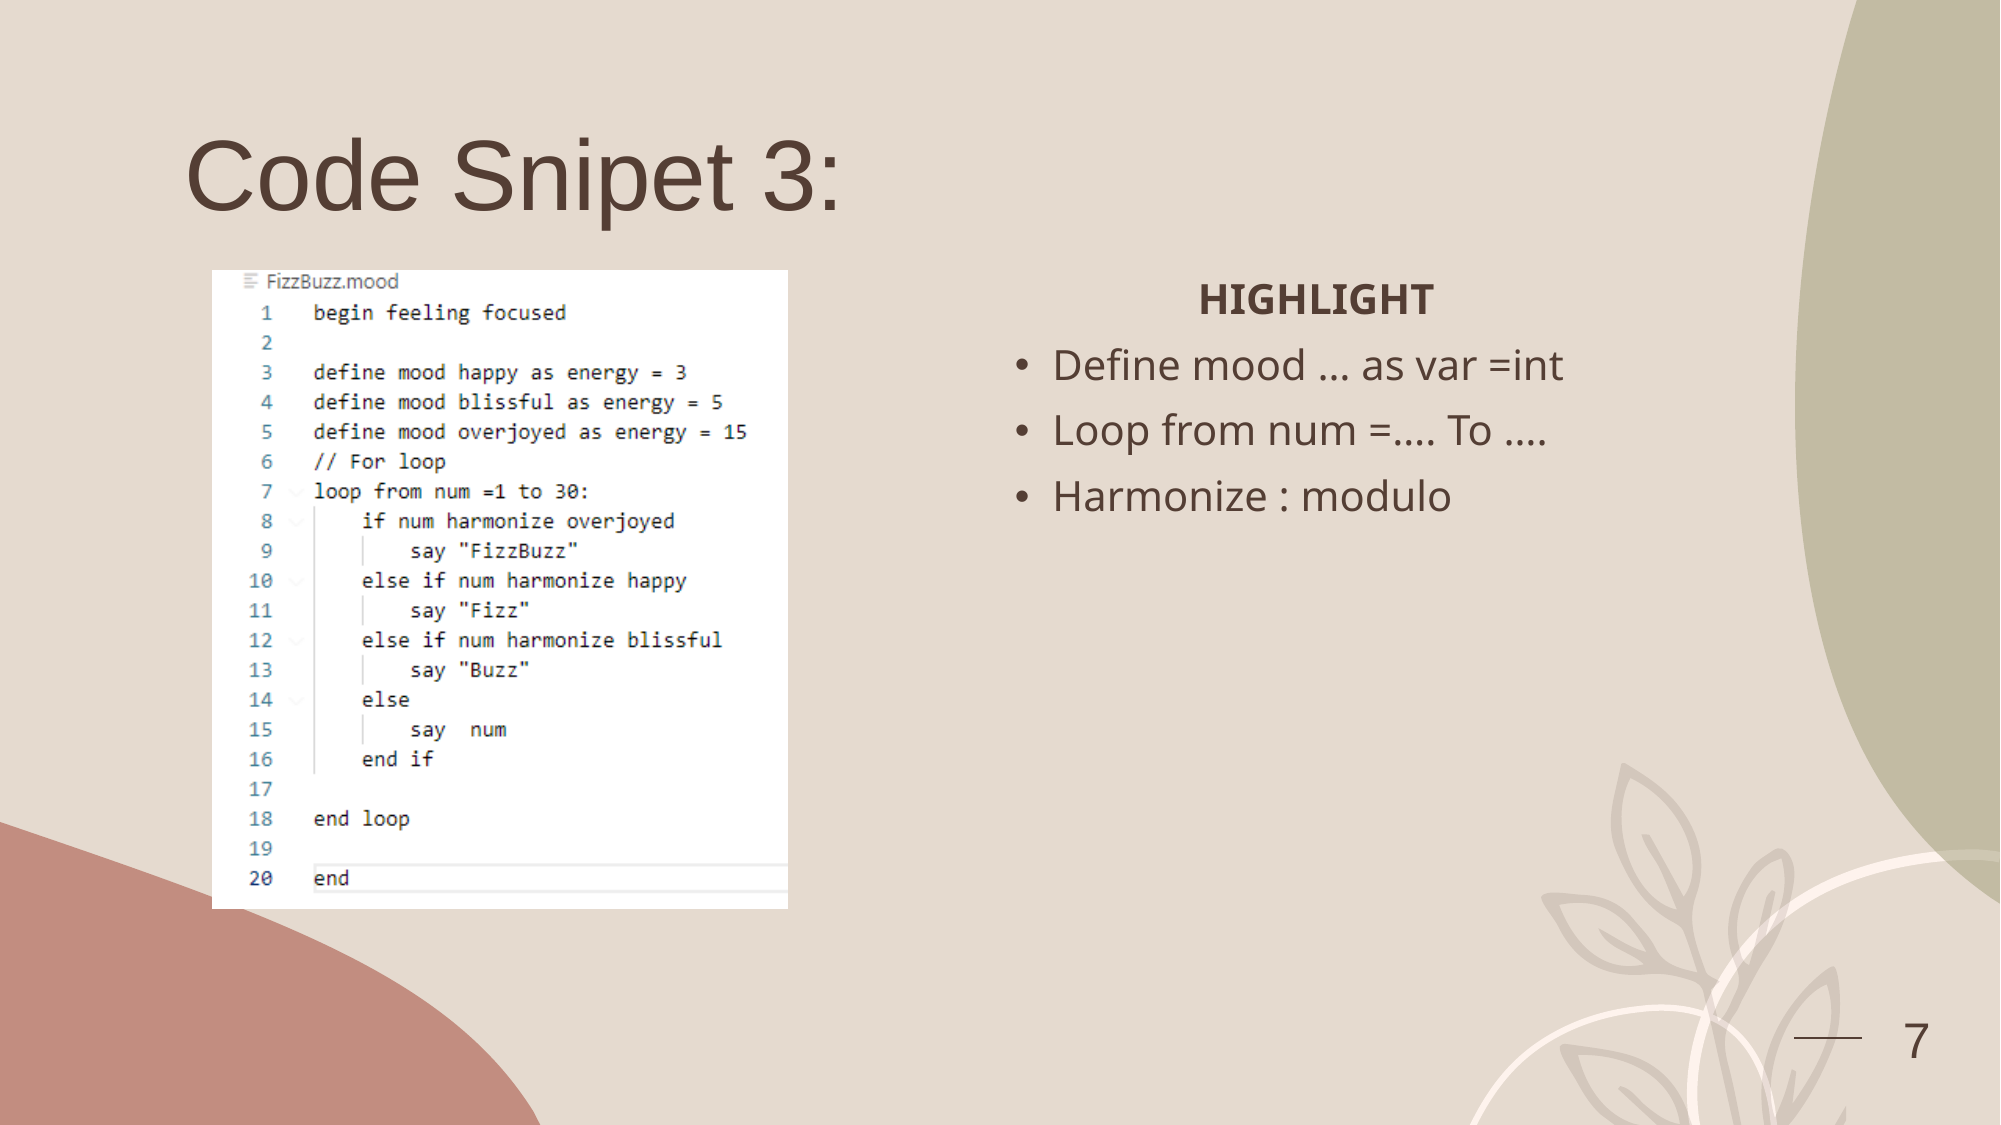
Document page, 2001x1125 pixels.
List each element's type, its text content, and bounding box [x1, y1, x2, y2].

title Code Snipet 3: [169, 89, 1406, 240]
picture [212, 270, 788, 909]
slide_number ‹#› [1862, 964, 1971, 1112]
list HIGHLIGHT Define mood … as var =int Loop from num =…. To …. Harmonize : modulo [999, 270, 1633, 924]
